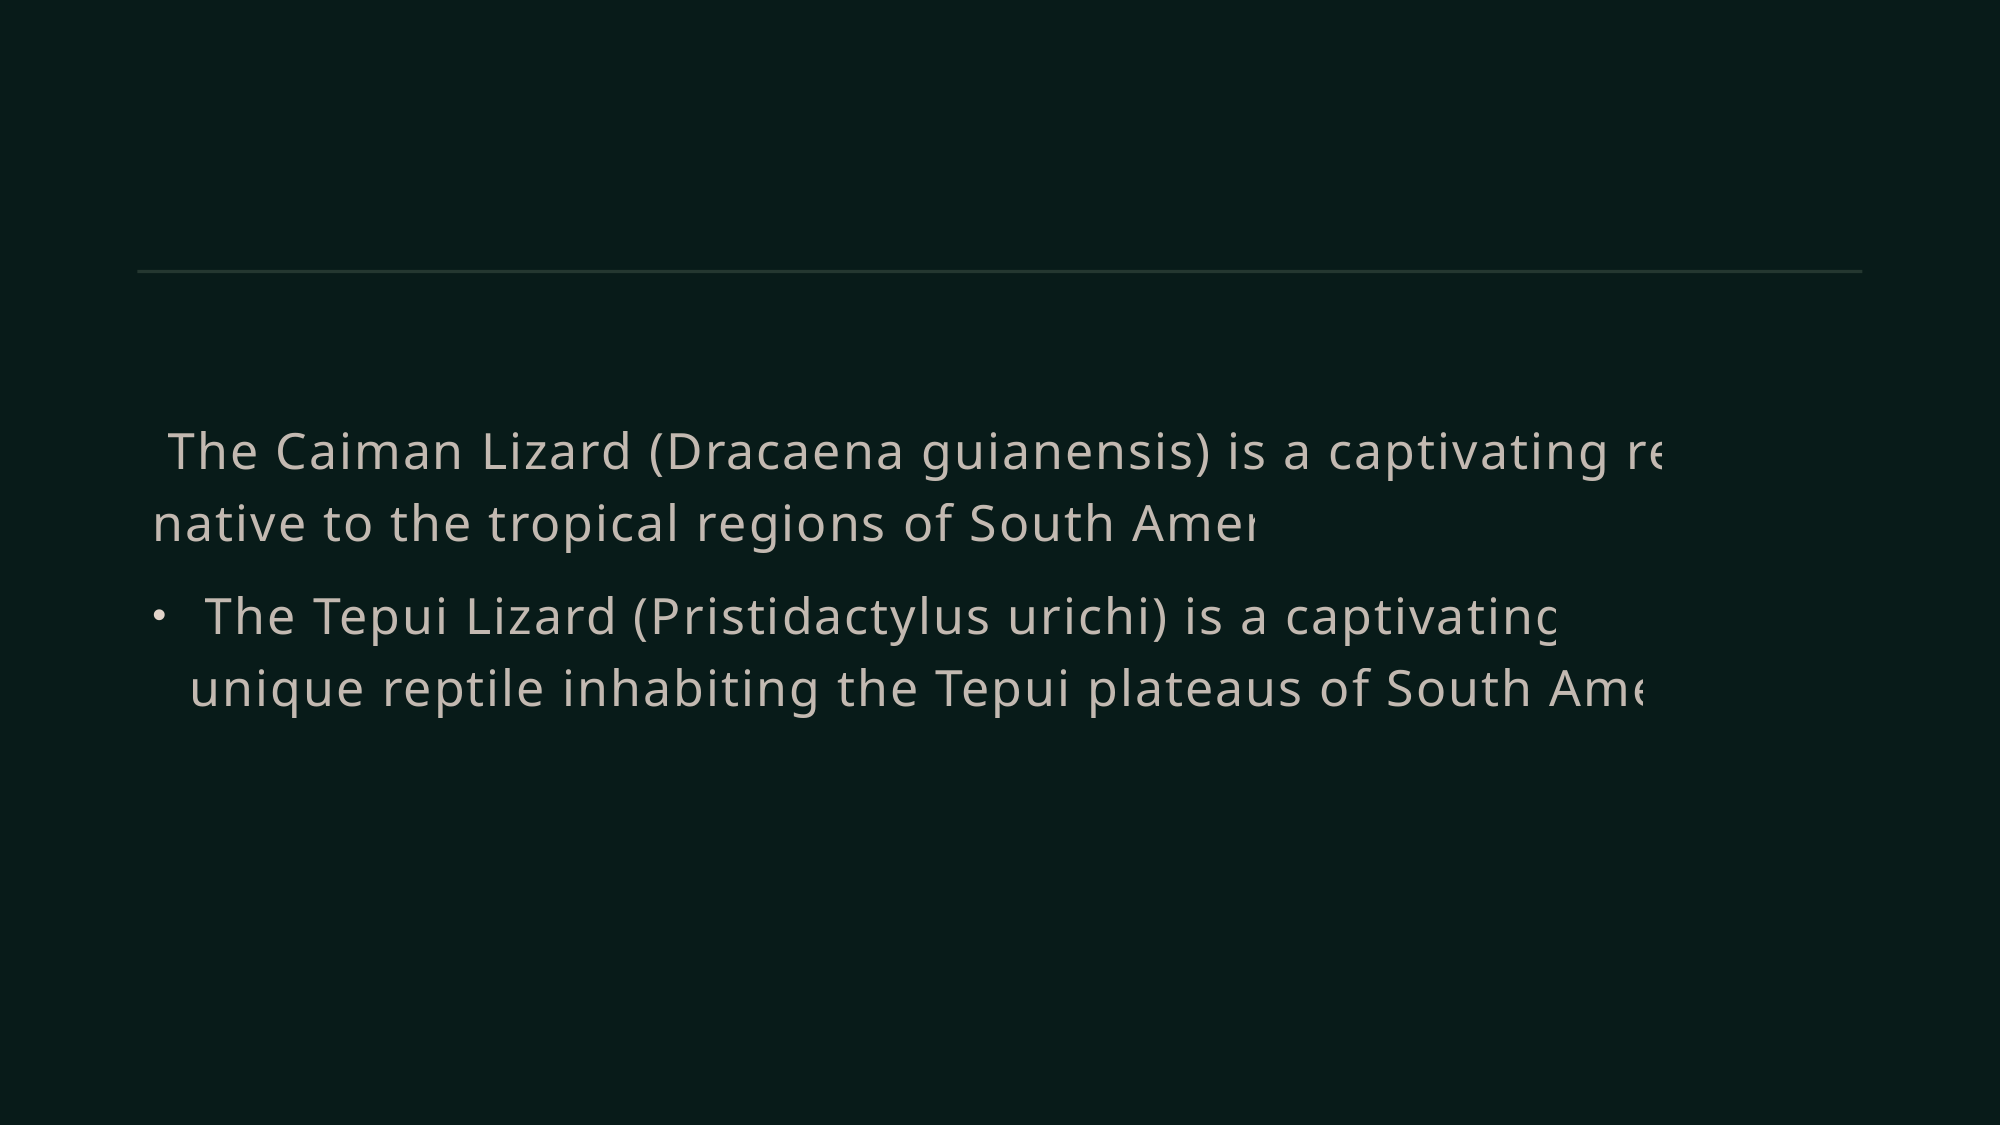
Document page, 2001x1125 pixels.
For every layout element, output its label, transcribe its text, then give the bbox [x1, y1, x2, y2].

list The Caiman Lizard (Dracaena guianensis) is a captivating reptile native to the tropical regions of South America. The Tepui Lizard (Pristidactylus urichi) is a captivating and unique reptile inhabiting the Tepui plateaus of South America. [137, 399, 1863, 982]
